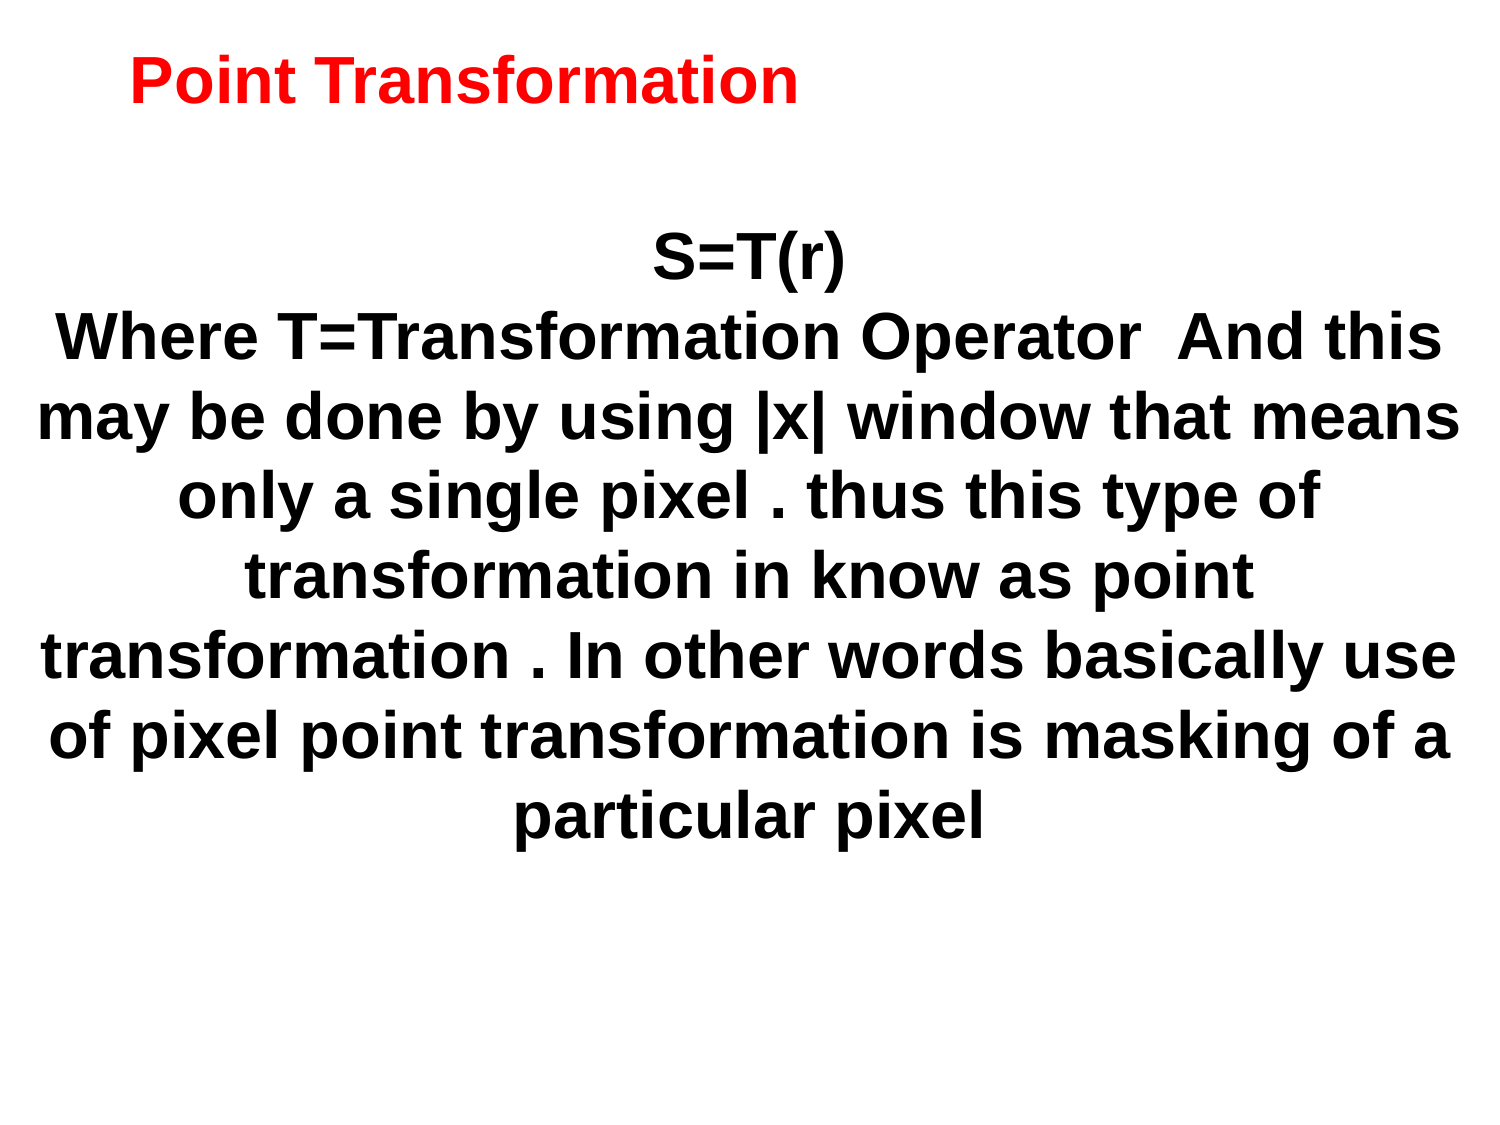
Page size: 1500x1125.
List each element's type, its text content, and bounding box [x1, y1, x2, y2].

title Point Transformation [129, 36, 1370, 118]
subtitle S=T(r) Where T=Transformation Operator And this may be done by using |x| window that means only a single pixel . thus this type of transformation in know as point transformation . In other words basically use of pixel point transformation is masking of a particular pixel [0, 212, 1500, 778]
